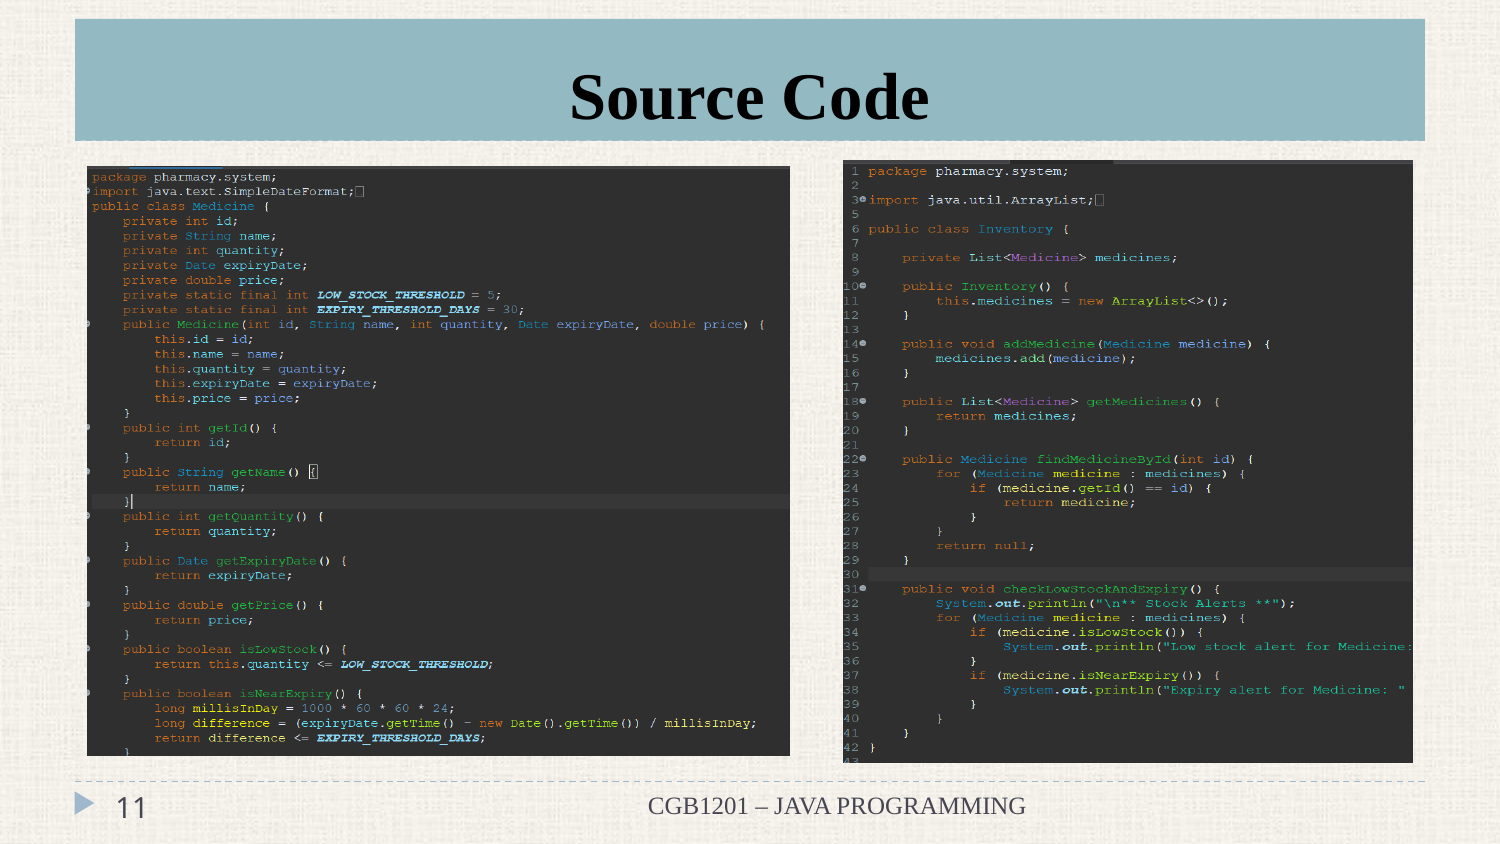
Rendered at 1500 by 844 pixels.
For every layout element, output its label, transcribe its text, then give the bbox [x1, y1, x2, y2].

title Source Code [75, 18, 1425, 141]
picture [843, 160, 1413, 763]
picture [87, 166, 790, 757]
footer CGB1201 – JAVA PROGRAMMING [512, 782, 1175, 844]
slide_number 11 [100, 782, 426, 827]
